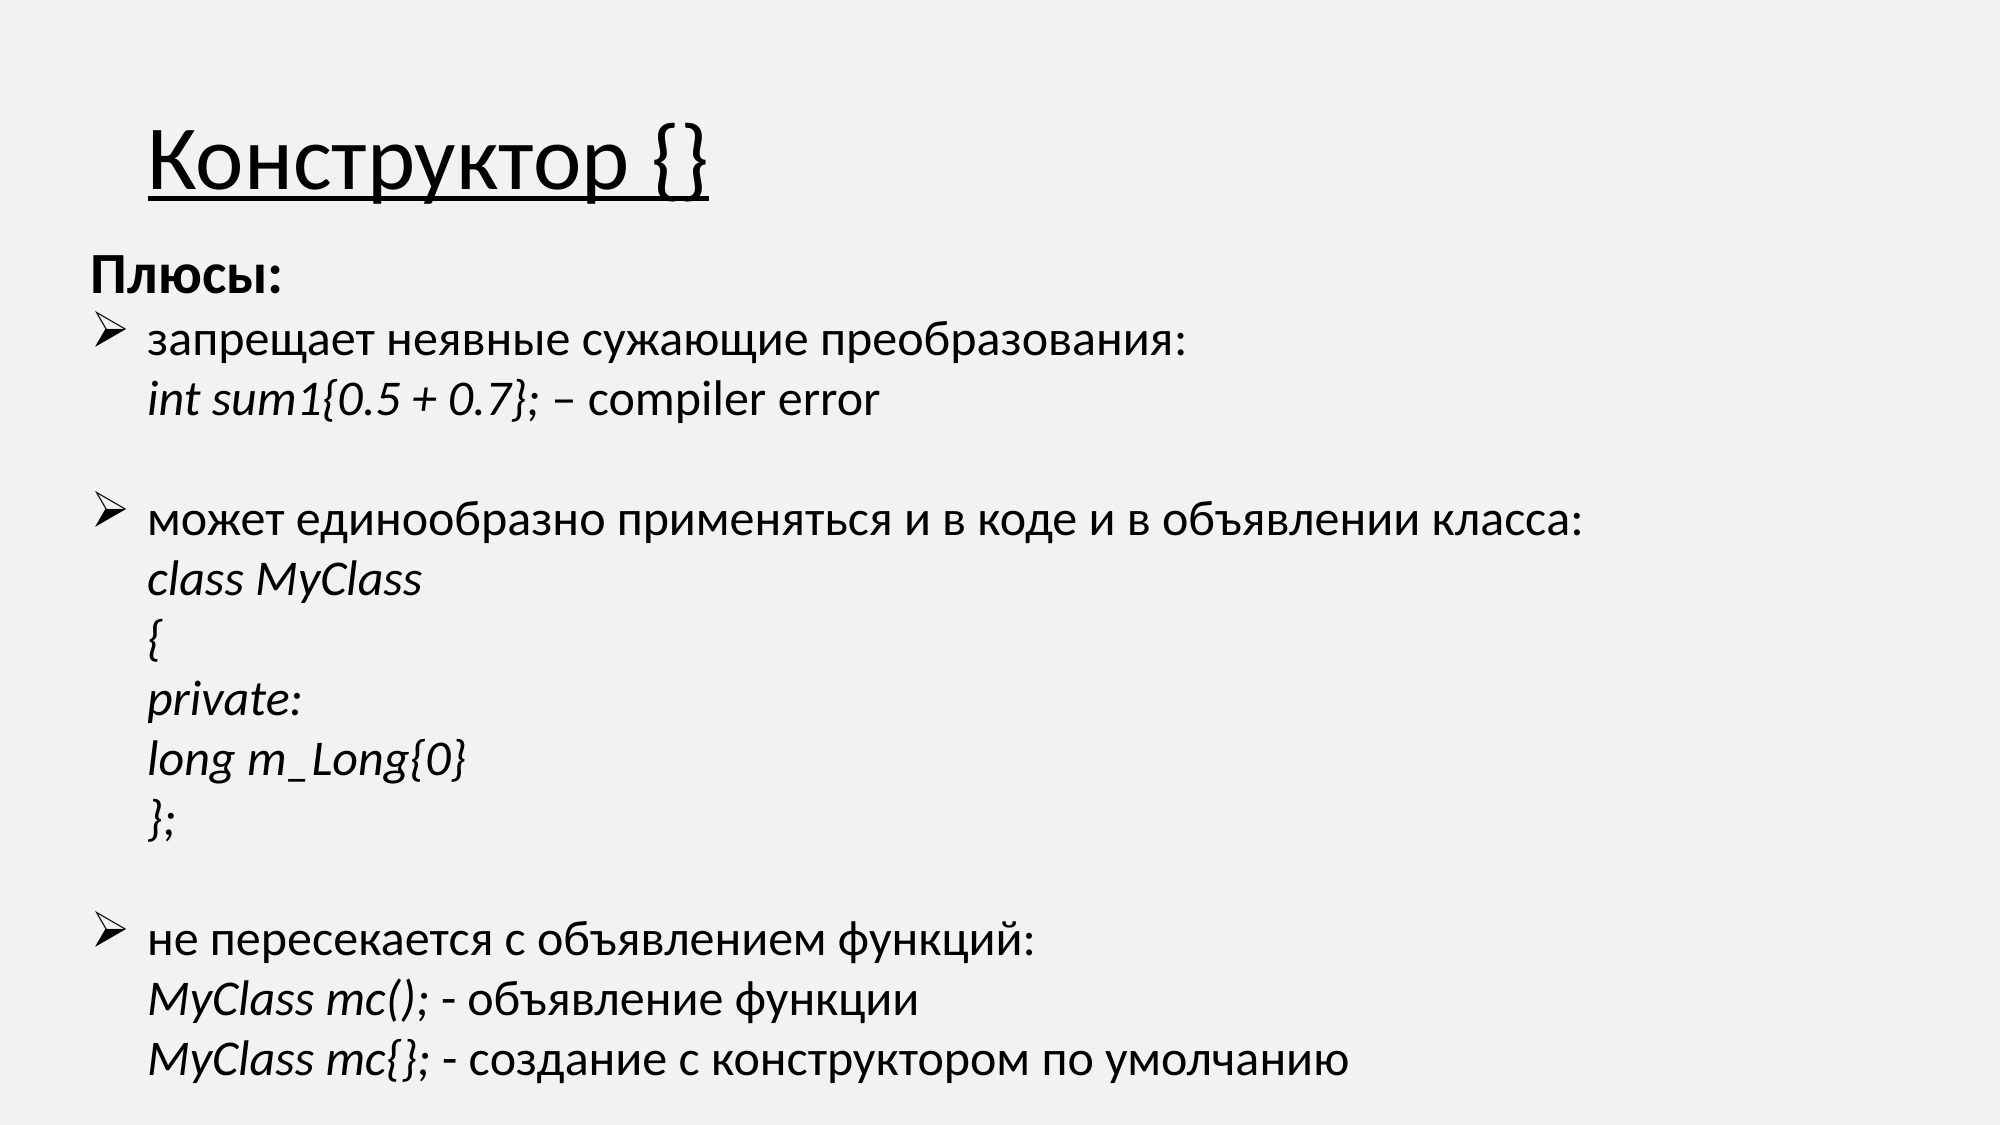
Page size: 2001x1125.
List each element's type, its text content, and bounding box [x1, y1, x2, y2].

text_box Плюсы: запрещает неявные сужающие преобразования: int sum1{0.5 + 0.7}; – compiler error может единообразно применяться и в коде и в объявлении класса: class MyClass { private: long m_Long{0} }; не пересекается с объявлением функций: MyClass mc(); - объявление функции MyClass mc{}; - создание с конструктором по умолчанию [76, 228, 1963, 1125]
text_box Конструктор {} [132, 90, 724, 216]
